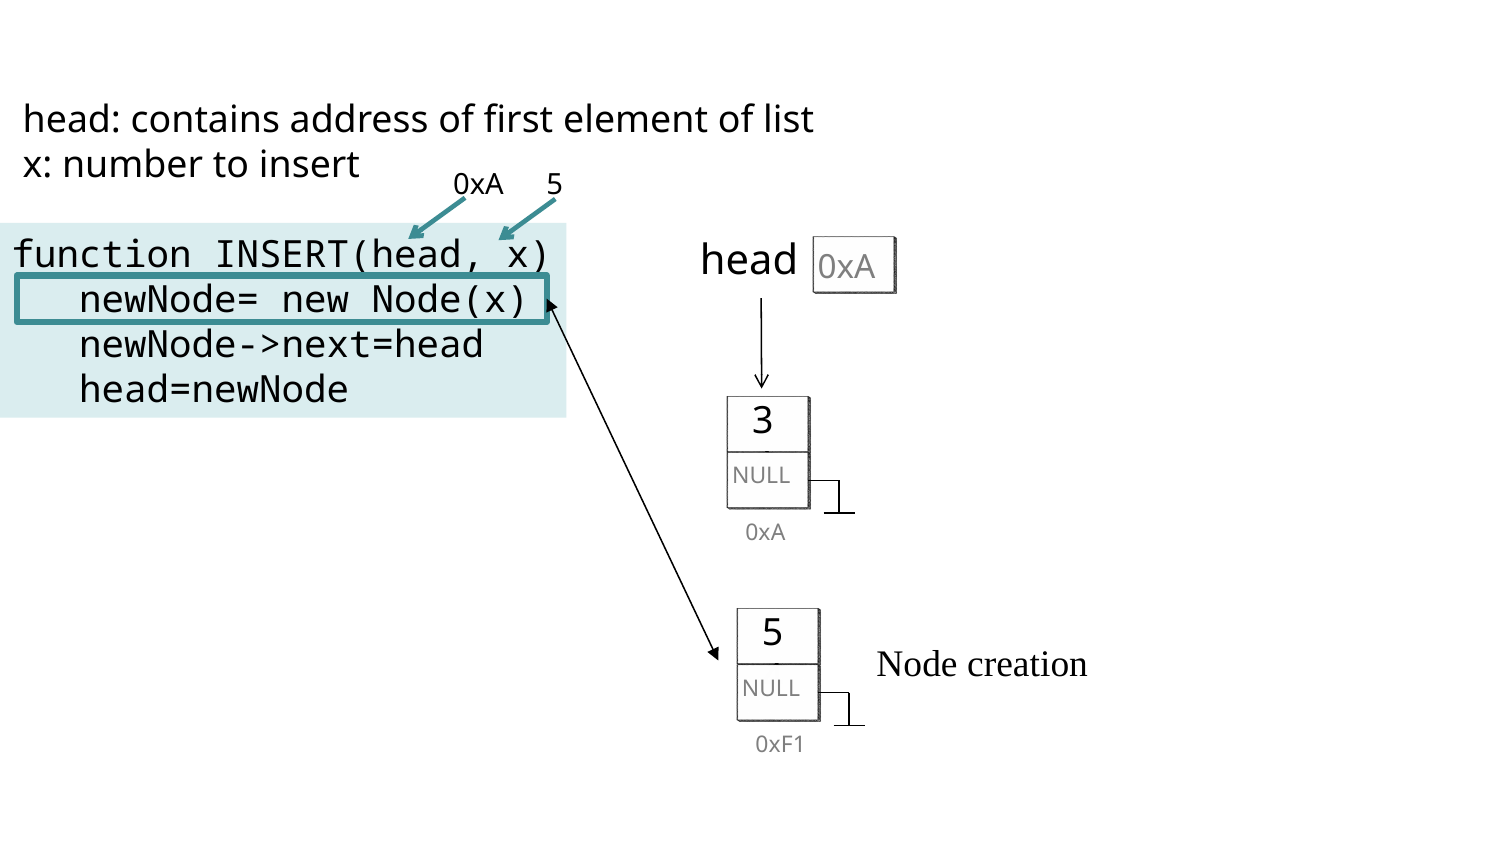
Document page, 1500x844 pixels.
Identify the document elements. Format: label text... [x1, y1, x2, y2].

text_box function INSERT(head, x) newNode= new Node(x) newNode->next=head head=newNode [0, 222, 567, 418]
text_box 0xF1 [755, 734, 820, 771]
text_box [807, 480, 855, 514]
text_box 0xA [745, 520, 810, 559]
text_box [407, 197, 466, 240]
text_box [817, 692, 865, 726]
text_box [546, 298, 719, 661]
picture [821, 215, 887, 316]
text_box 5 [531, 157, 668, 223]
picture [735, 374, 801, 531]
picture [745, 586, 811, 744]
text_box [16, 275, 547, 322]
text_box 0xA [438, 157, 531, 223]
text_box head: contains address of first element of list x: number to insert [7, 87, 830, 238]
text_box Node creation [861, 631, 1113, 692]
text_box head [684, 225, 815, 299]
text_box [498, 198, 556, 241]
